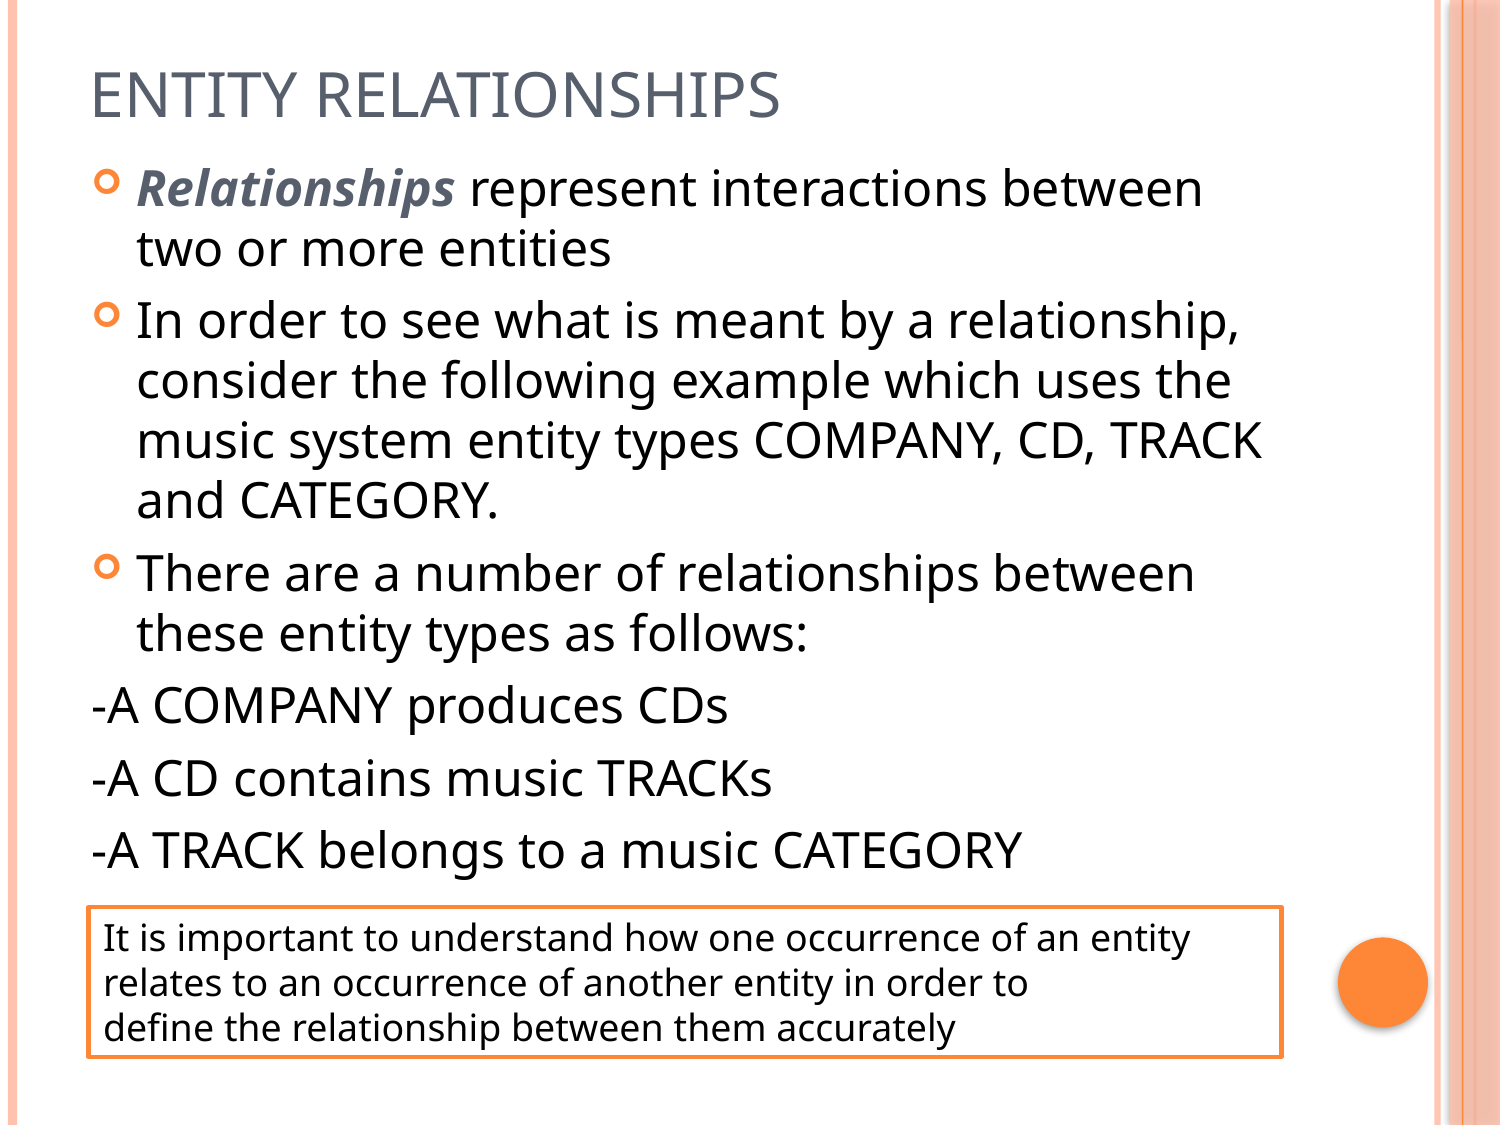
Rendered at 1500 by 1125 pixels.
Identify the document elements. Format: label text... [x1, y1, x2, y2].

list Relationships represent interactions between two or more entities In order to see what is meant by a relationship, consider the following example which uses the music system entity types COMPANY, CD, TRACK and CATEGORY. There are a number of relationships between these entity types as follows: -A COMPANY produces CDs -A CD contains music TRACKs -A TRACK belongs to a music CATEGORY [76, 149, 1302, 949]
title Entity Relationships [75, 45, 1300, 138]
text_box It is important to understand how one occurrence of an entity relates to an occurrence of another entity in order to define the relationship between them accurately [86, 905, 1284, 1059]
